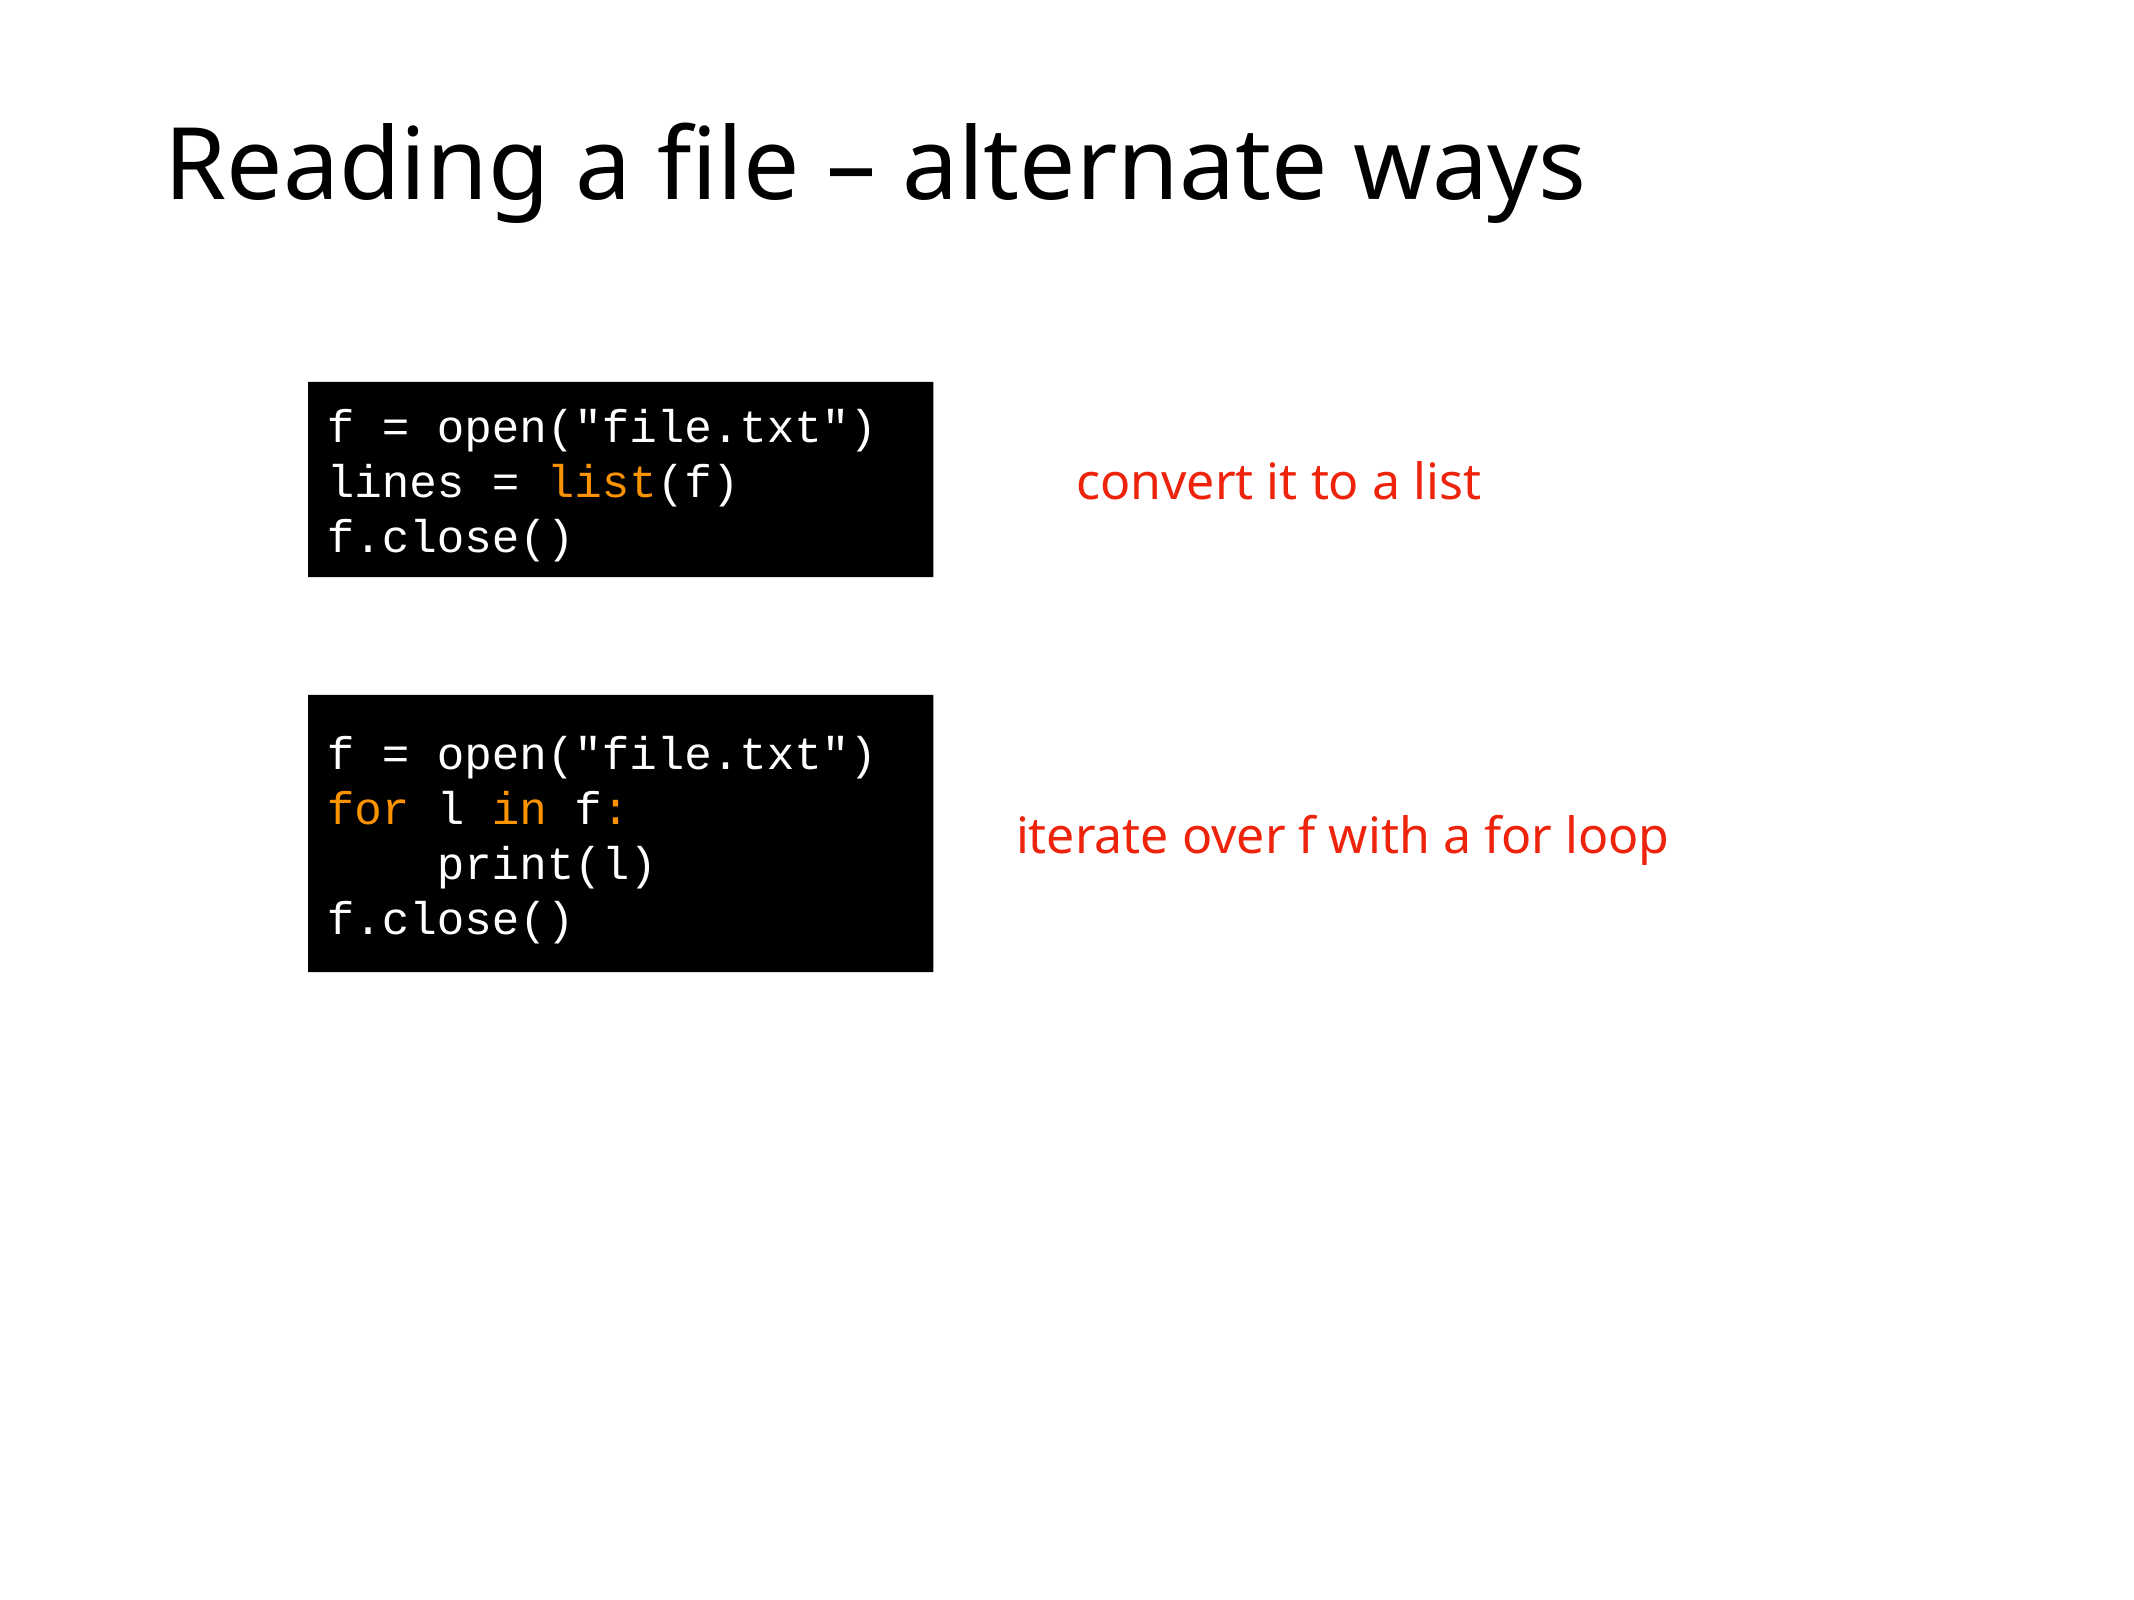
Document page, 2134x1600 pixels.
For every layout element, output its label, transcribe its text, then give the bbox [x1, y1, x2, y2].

text_box f = open("file.txt") lines = list(f) f.close() [308, 381, 934, 578]
title Reading a file – alternate ways [155, 79, 1978, 229]
text_box convert it to a list [1016, 441, 1542, 518]
text_box iterate over f with a for loop [1007, 795, 1679, 872]
text_box f = open("file.txt") for l in f: print(l) f.close() [308, 694, 934, 973]
